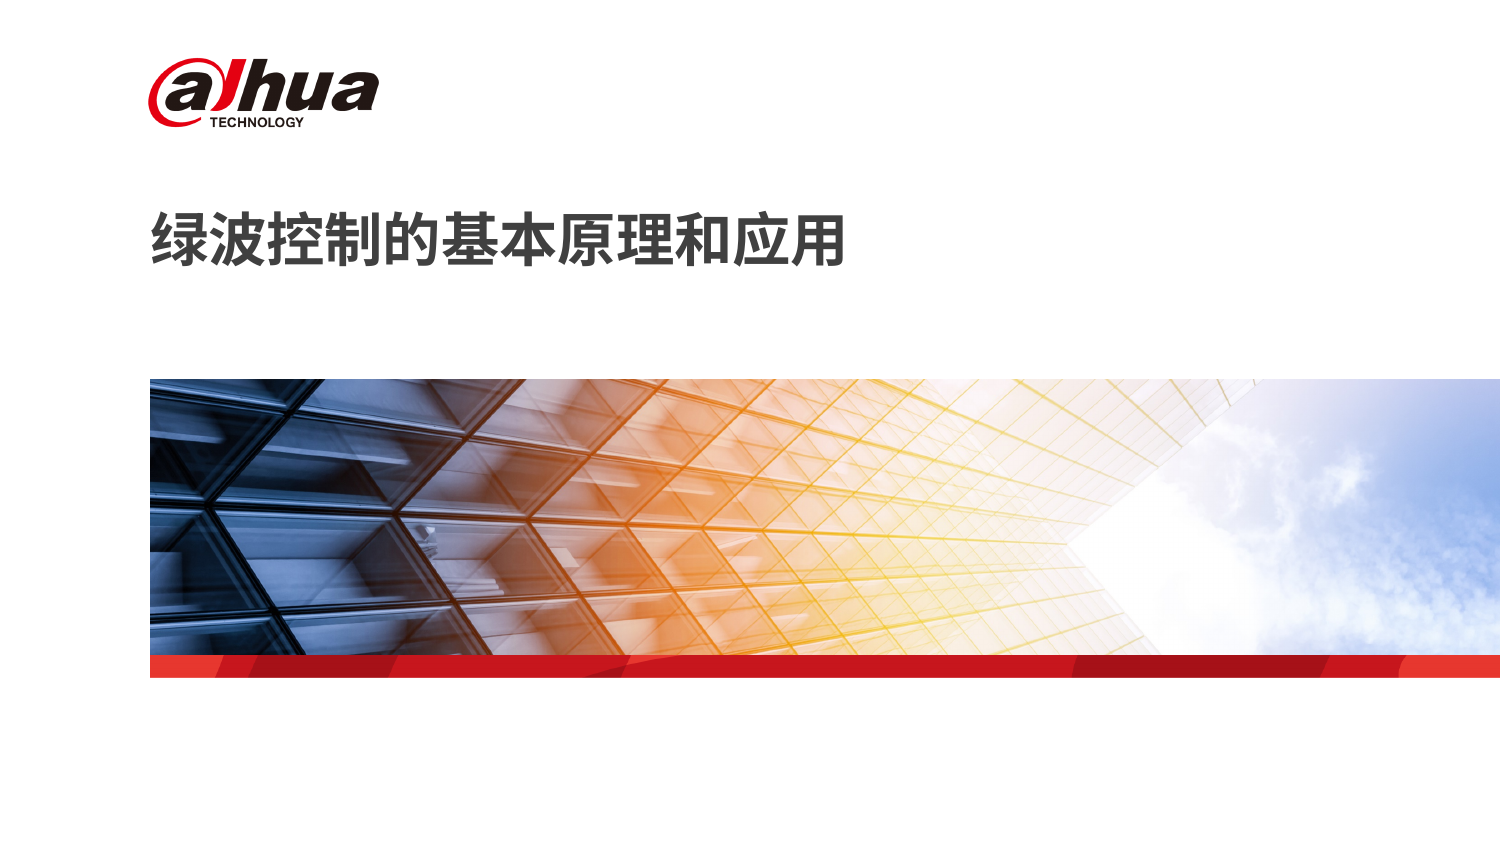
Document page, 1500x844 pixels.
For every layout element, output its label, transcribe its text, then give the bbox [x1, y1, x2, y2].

picture [145, 56, 382, 129]
list 绿波控制的基本原理和应用 [150, 210, 1349, 275]
picture [149, 379, 1500, 678]
